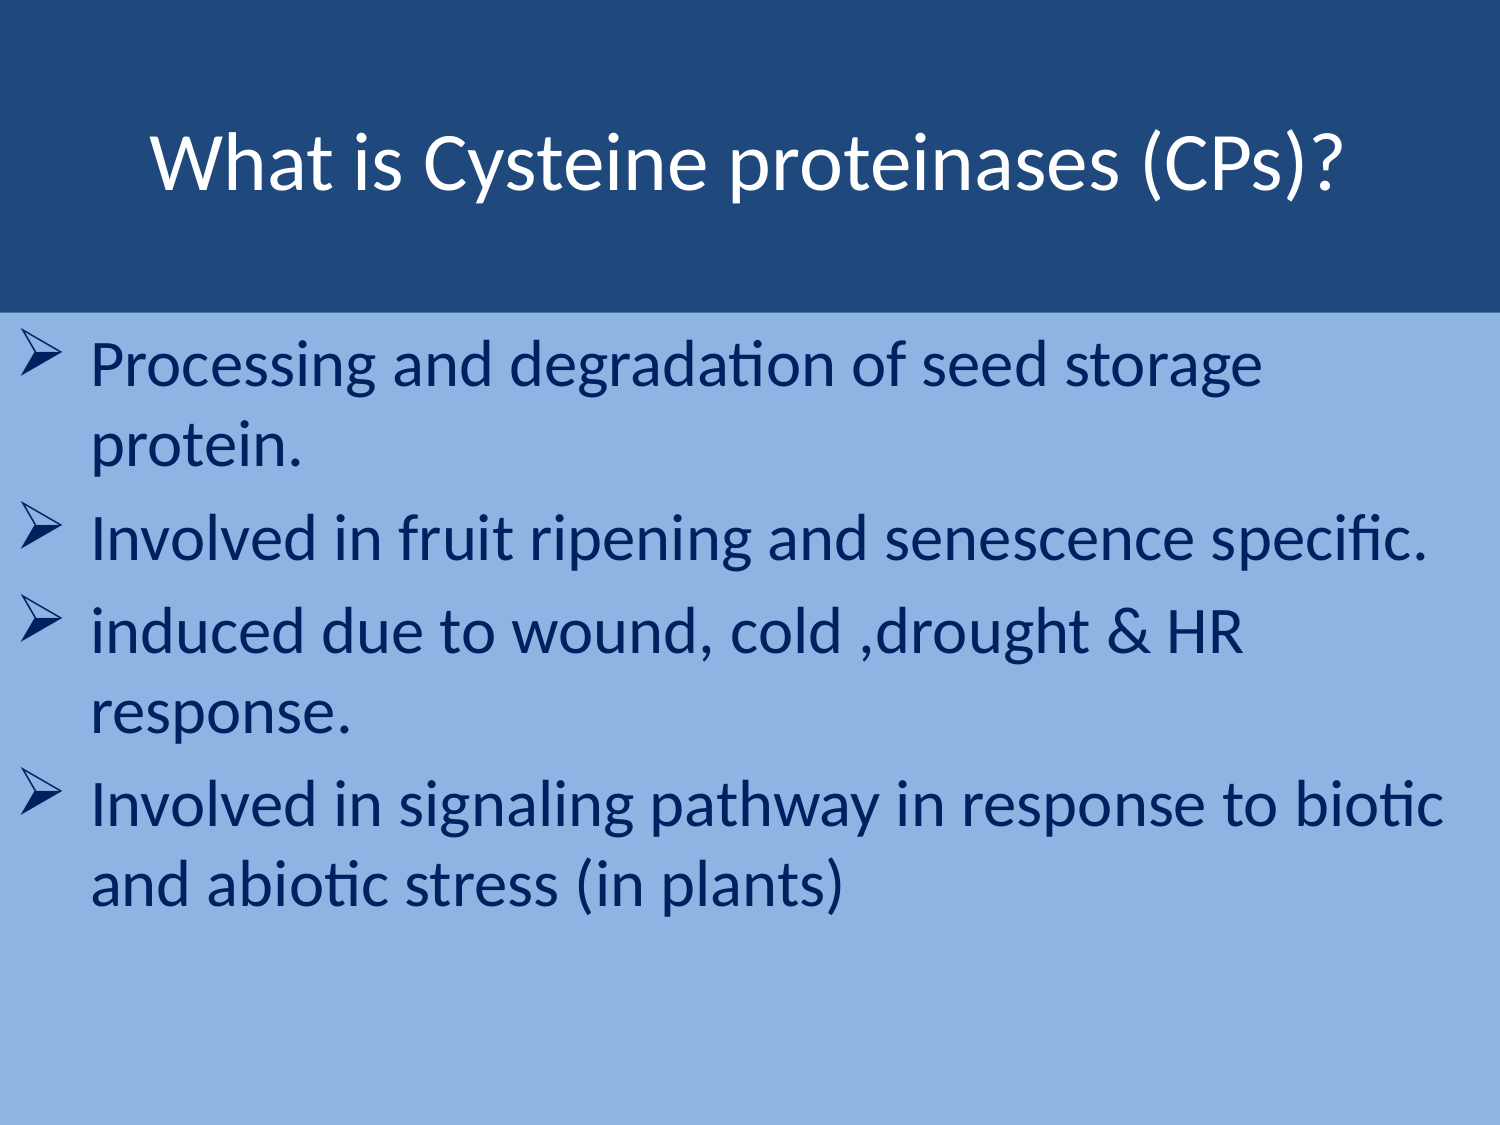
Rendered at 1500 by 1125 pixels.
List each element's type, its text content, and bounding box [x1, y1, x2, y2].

title What is Cysteine proteinases (CPs)? [0, 0, 1500, 312]
subtitle Processing and degradation of seed storage protein. Involved in fruit ripening and senescence specific. induced due to wound, cold ,drought & HR response. Involved in signaling pathway in response to biotic and abiotic stress (in plants) [0, 312, 1500, 1125]
